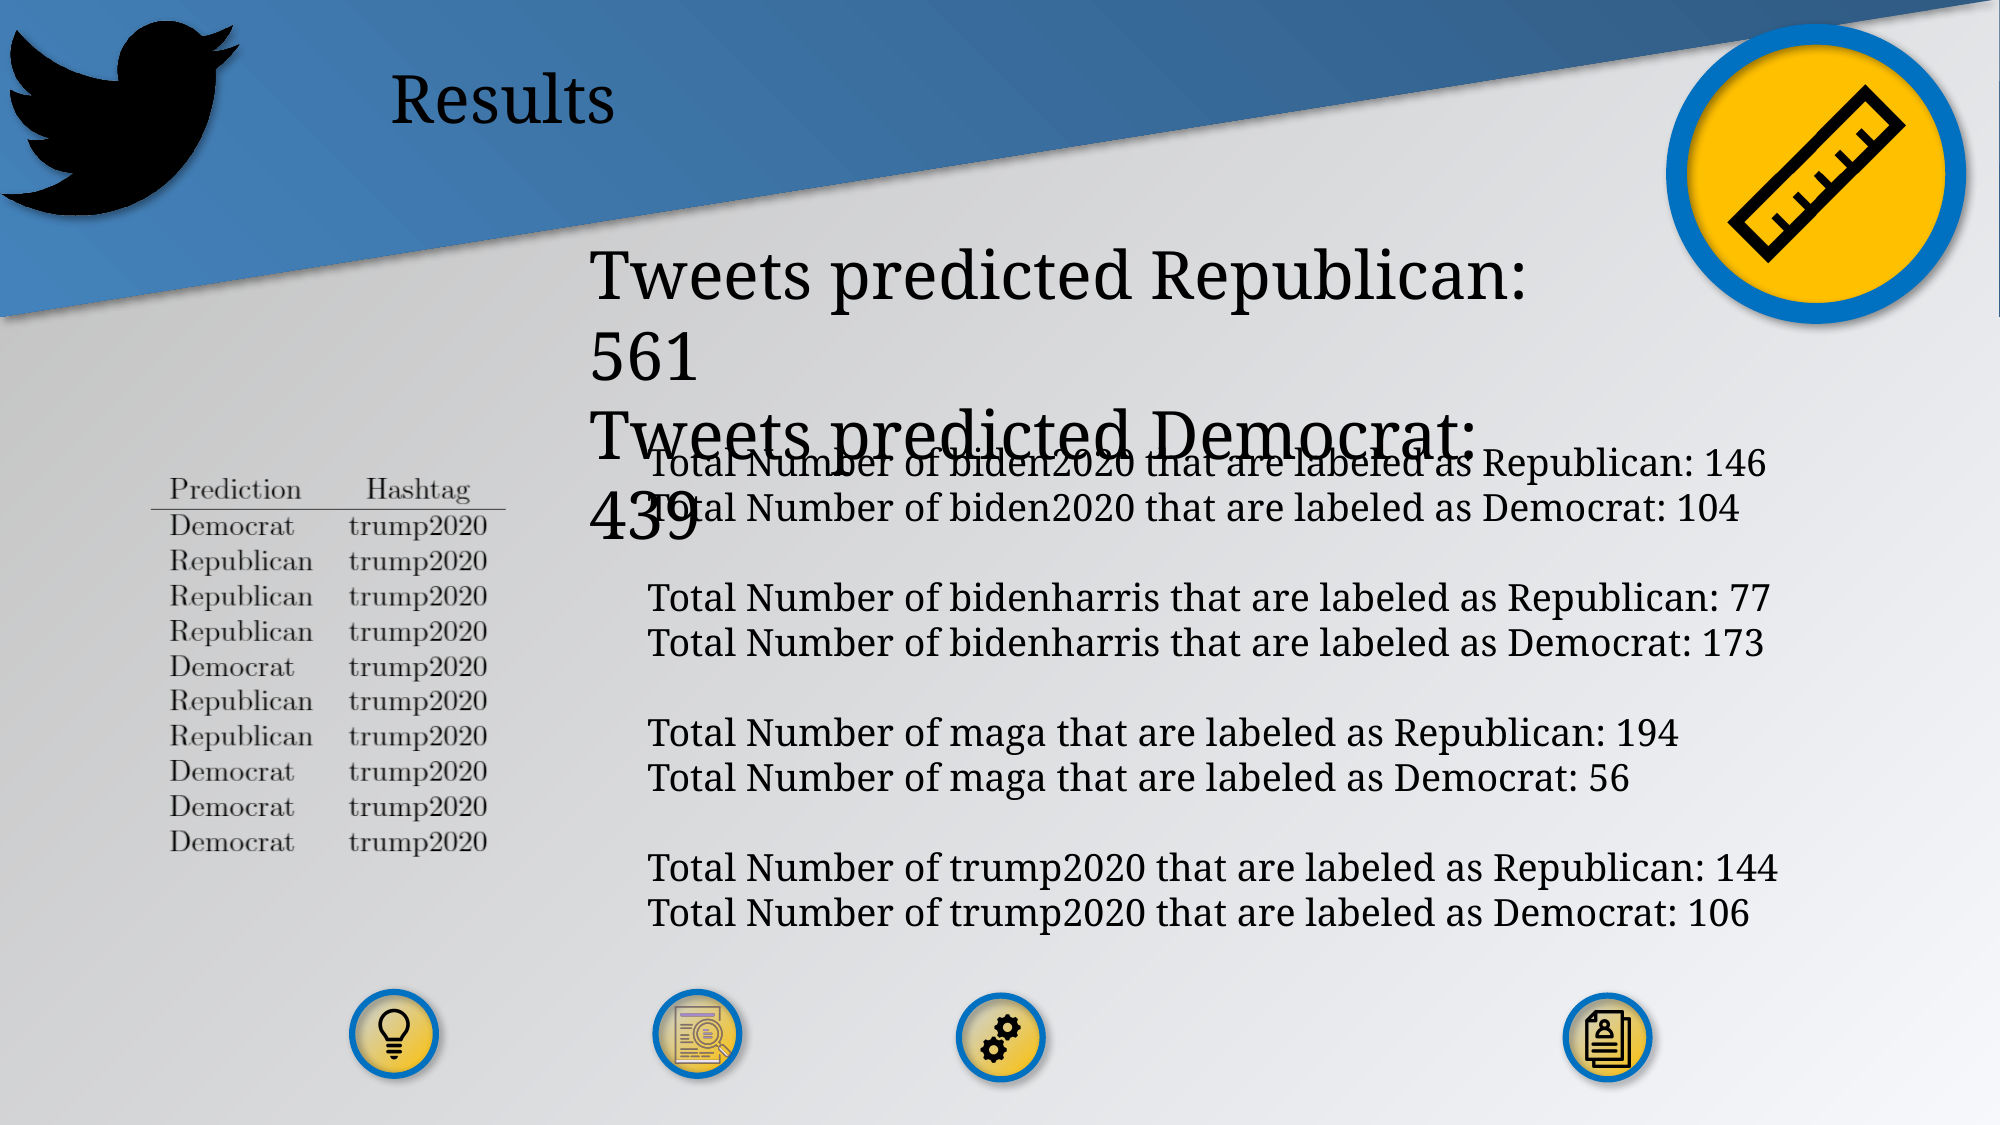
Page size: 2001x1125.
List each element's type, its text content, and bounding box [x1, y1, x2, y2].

text_box Total Number of biden2020 that are labeled as Republican: 146 Total Number of biden2020 that are labeled as Democrat: 104 Total Number of bidenharris that are labeled as Republican: 77 Total Number of bidenharris that are labeled as Democrat: 173 Total Number of maga that are labeled as Republican: 194 Total Number of maga that are labeled as Democrat: 56 Total Number of trump2020 that are labeled as Republican: 144 Total Number of trump2020 that are labeled as Democrat: 106 [632, 432, 1882, 942]
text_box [0, 0, 2000, 317]
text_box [348, 988, 439, 1079]
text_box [652, 988, 743, 1079]
text_box Tweets predicted Republican: 561 Tweets predicted Democrat: 439 [574, 317, 1608, 561]
picture [143, 468, 517, 869]
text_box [1666, 23, 1967, 324]
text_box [955, 992, 1046, 1083]
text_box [1562, 992, 1653, 1083]
